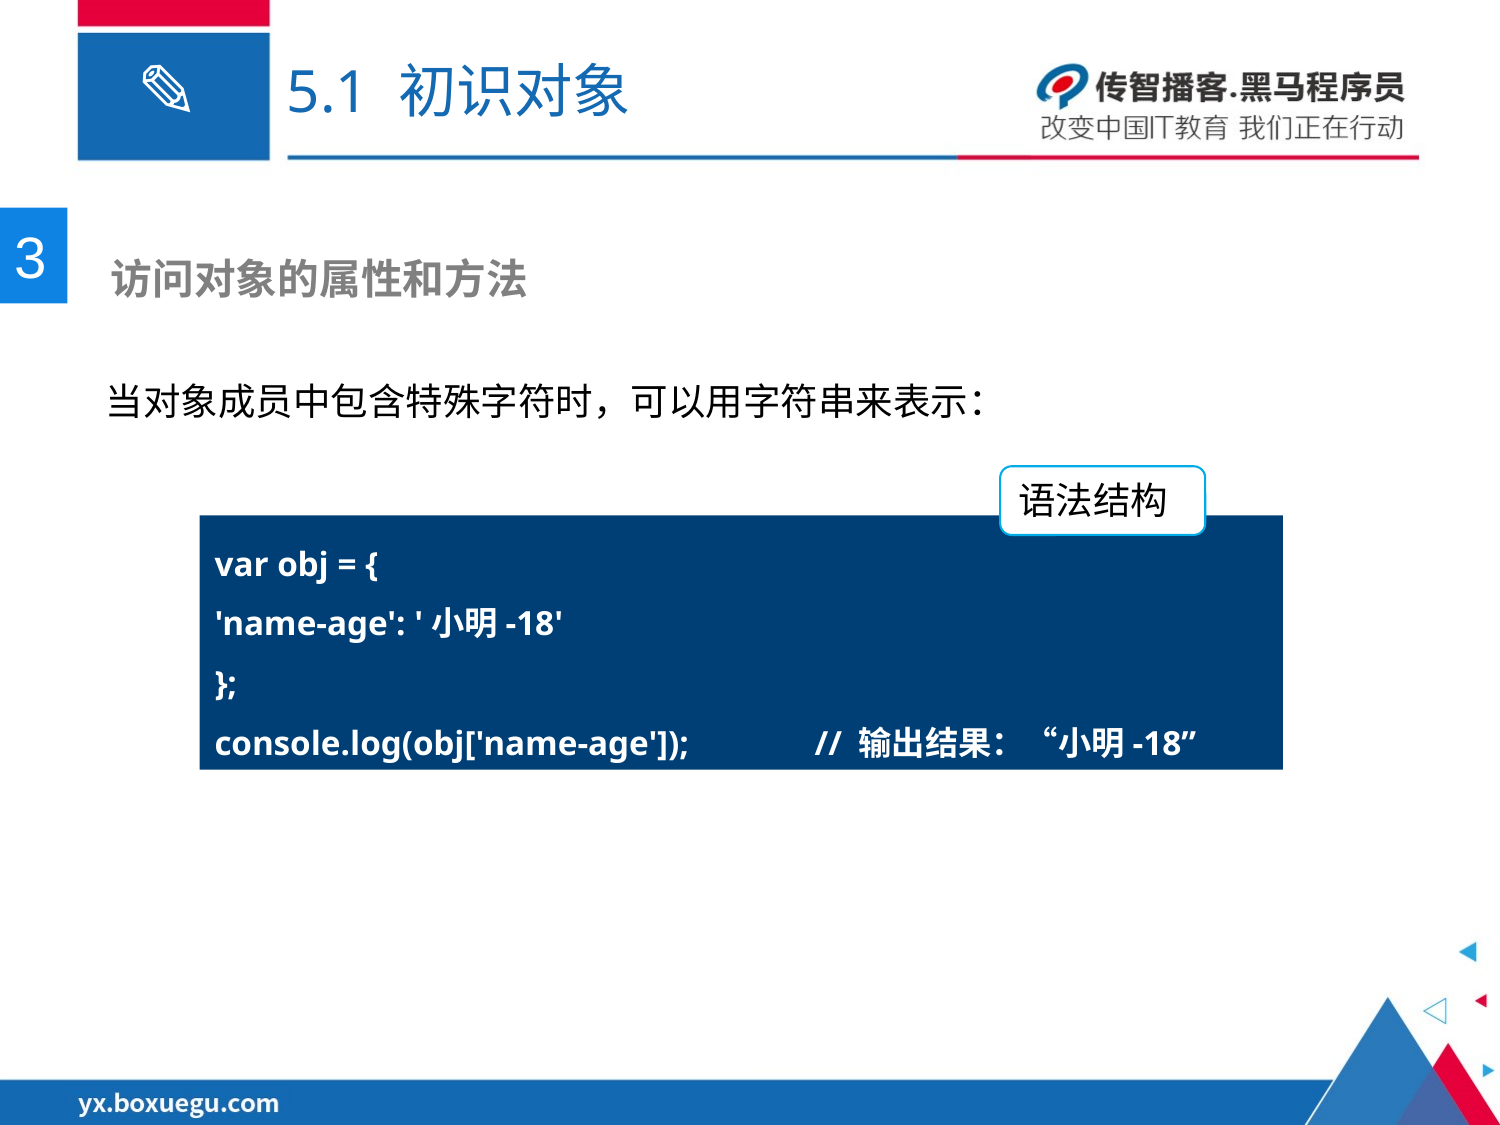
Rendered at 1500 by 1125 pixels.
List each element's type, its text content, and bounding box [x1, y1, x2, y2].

text_box 访问对象的属性和方法 [70, 245, 842, 310]
text_box 当对象成员中包含特殊字符时，可以用字符串来表示： [90, 325, 1389, 431]
picture [0, 1, 1500, 1125]
title 5.1 初识对象 [271, 25, 1046, 153]
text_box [0, 207, 68, 304]
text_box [199, 465, 1284, 766]
